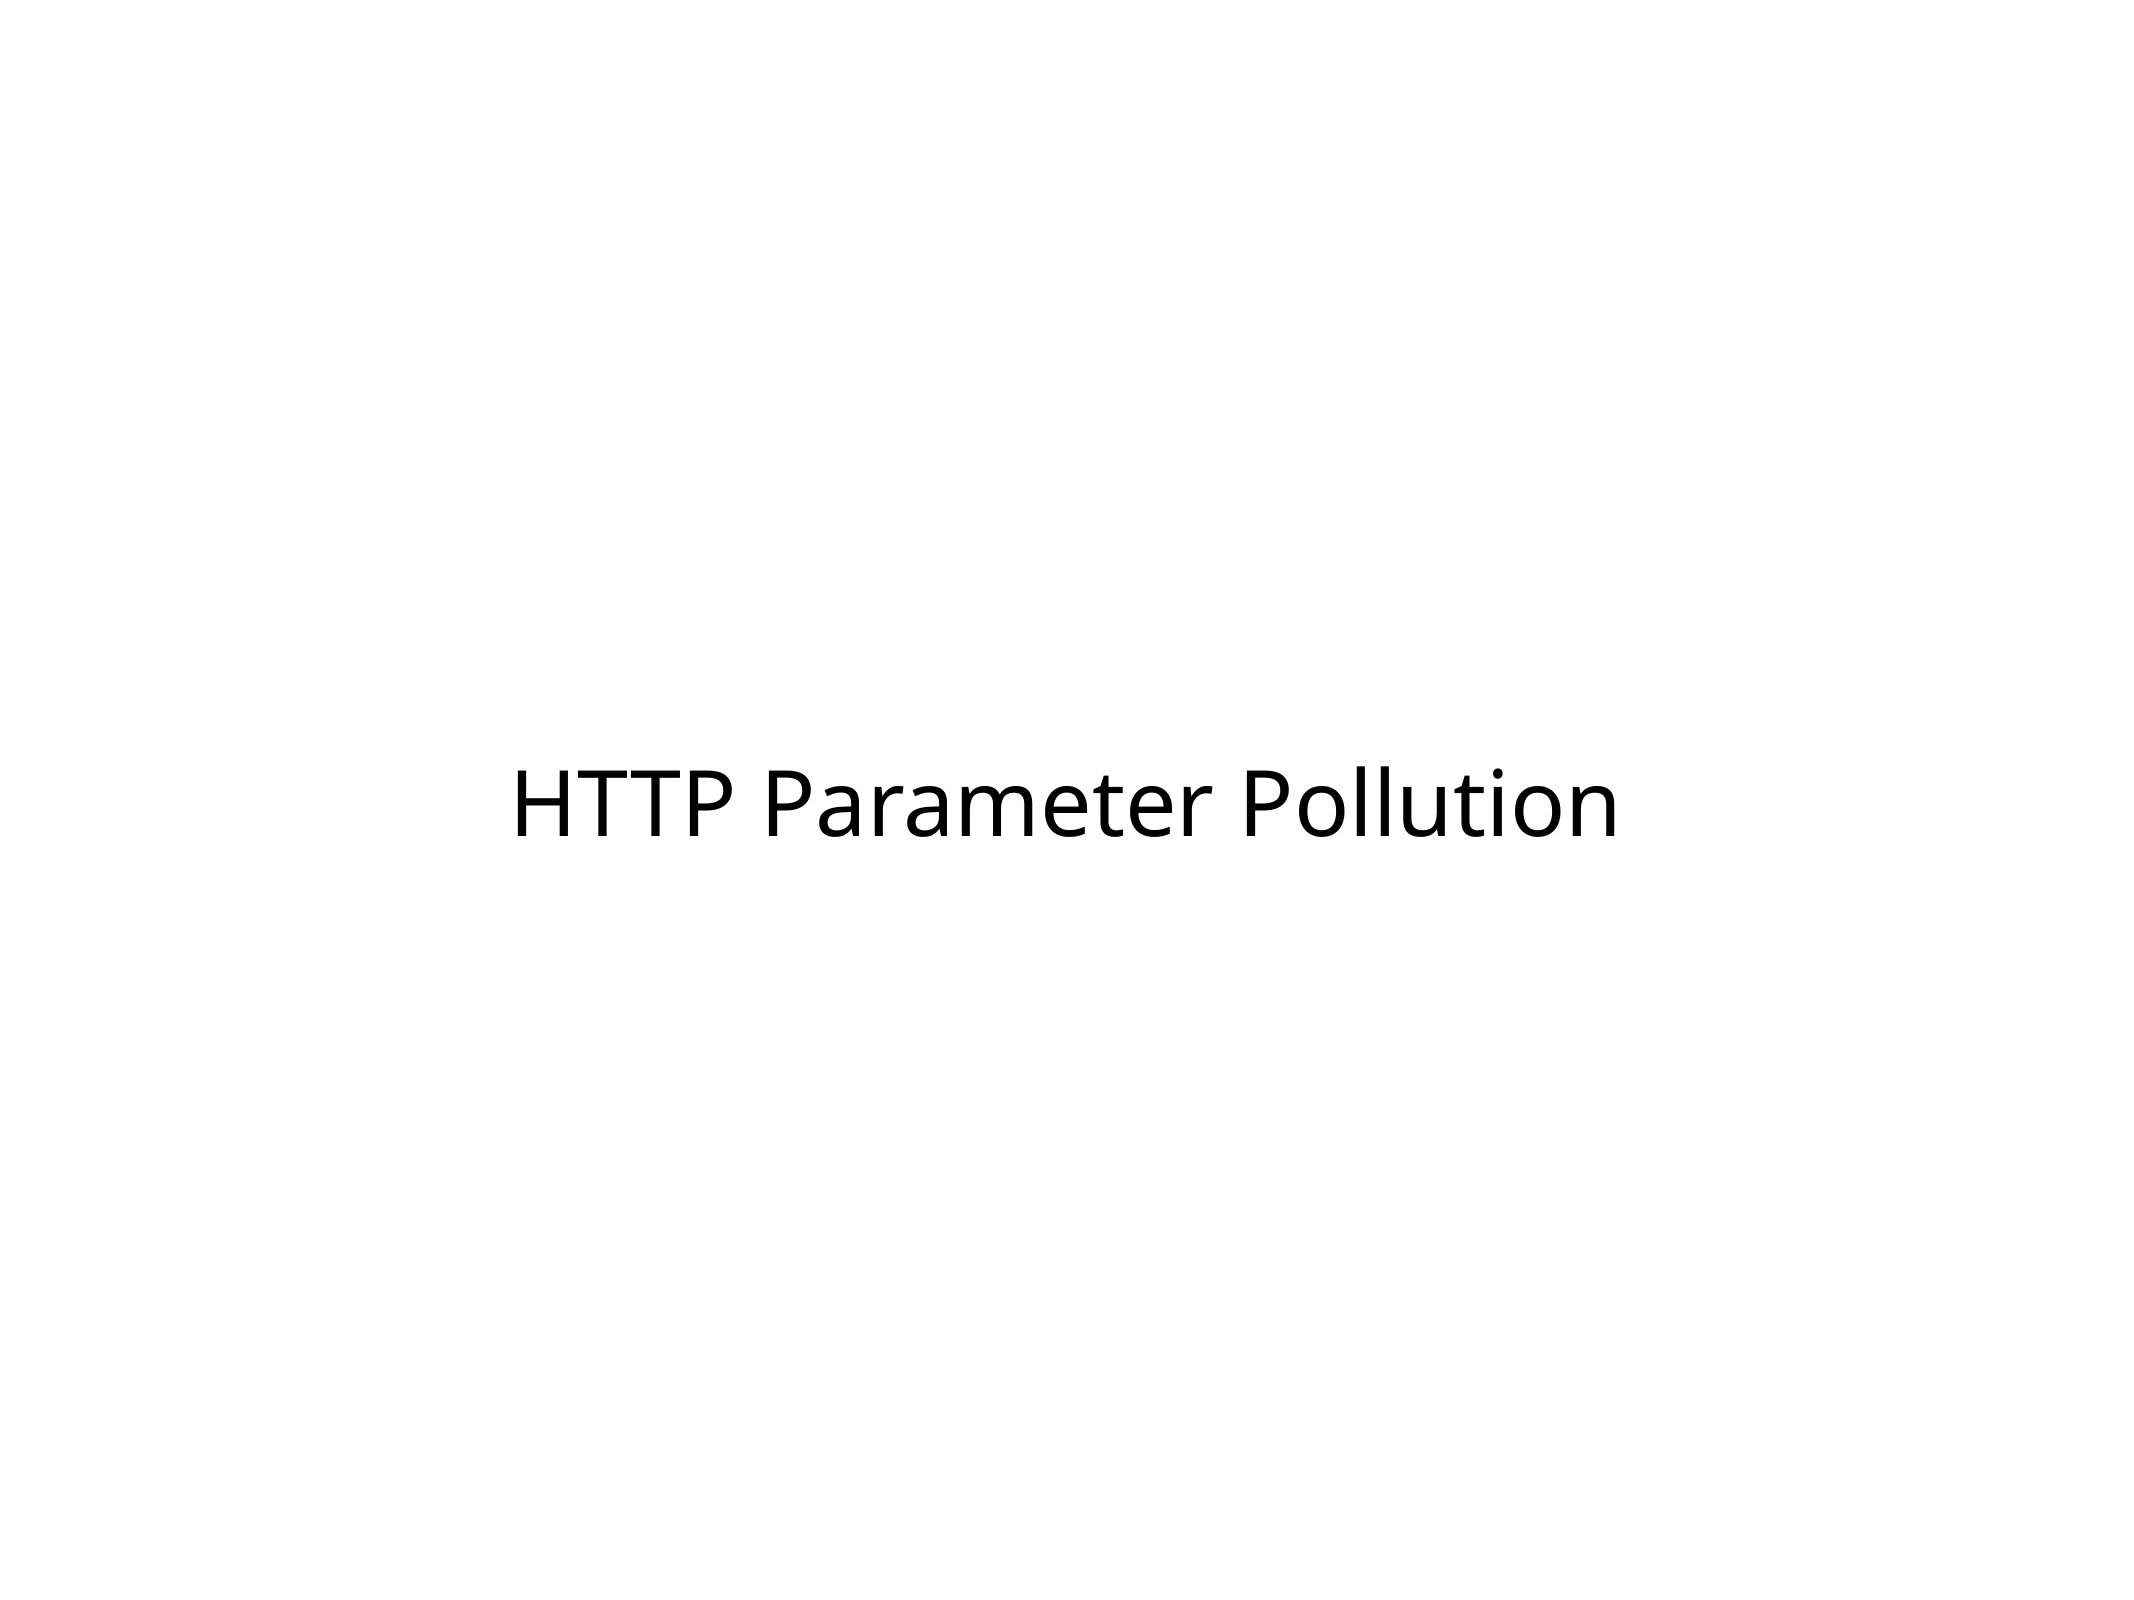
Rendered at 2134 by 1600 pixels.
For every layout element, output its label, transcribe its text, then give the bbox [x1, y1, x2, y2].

title HTTP Parameter Pollution [207, 528, 1926, 1072]
